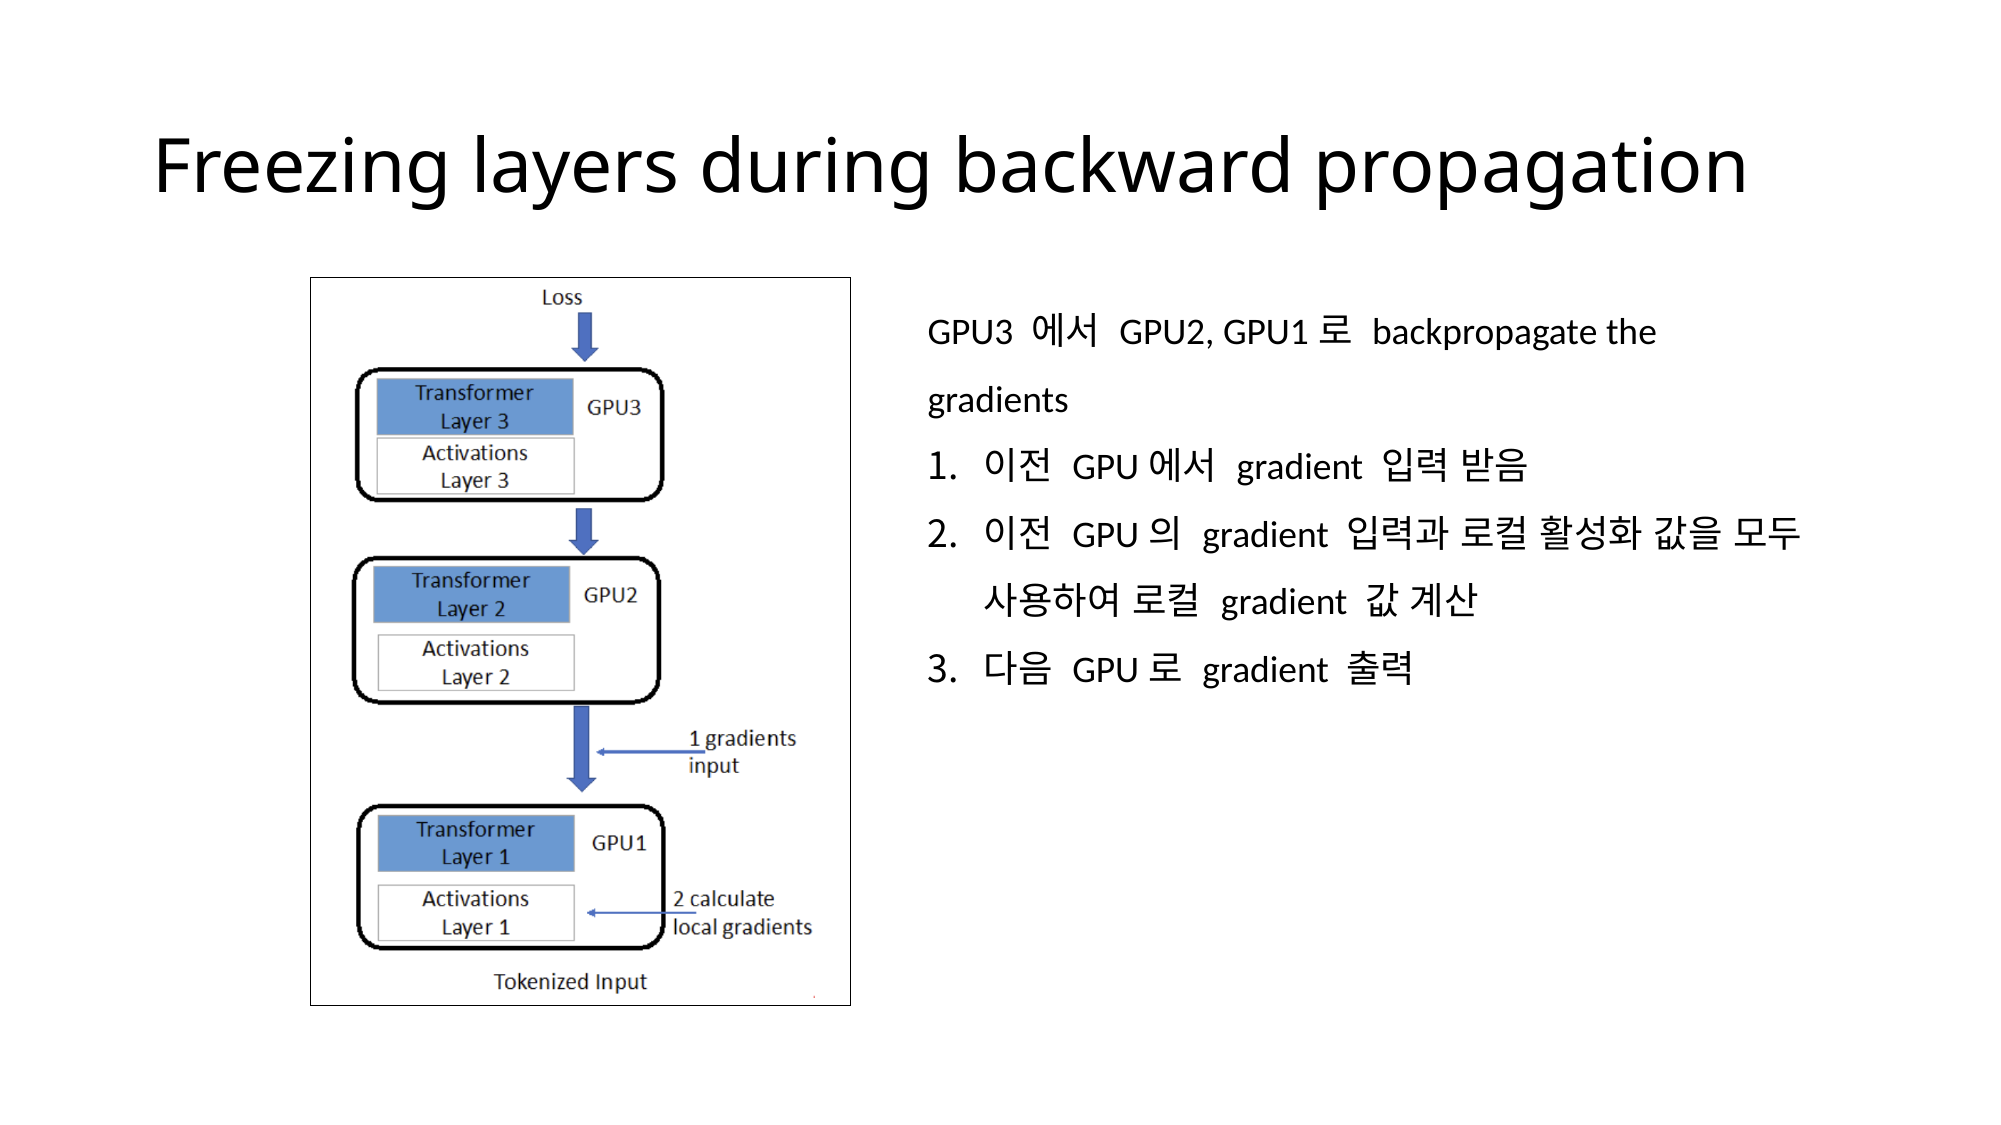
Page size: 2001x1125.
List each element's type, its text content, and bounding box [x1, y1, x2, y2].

text_box GPU3 에서 GPU2, GPU1로 backpropagate the gradients 이전 GPU에서 gradient 입력 받음 이전 GPU의 gradient 입력과 로컬 활성화 값을 모두 사용하여 로컬 gradient 값 계산 다음 GPU로 gradient 출력 [912, 277, 1819, 697]
title Freezing layers during backward propagation [137, 59, 1863, 278]
picture [310, 277, 851, 1006]
